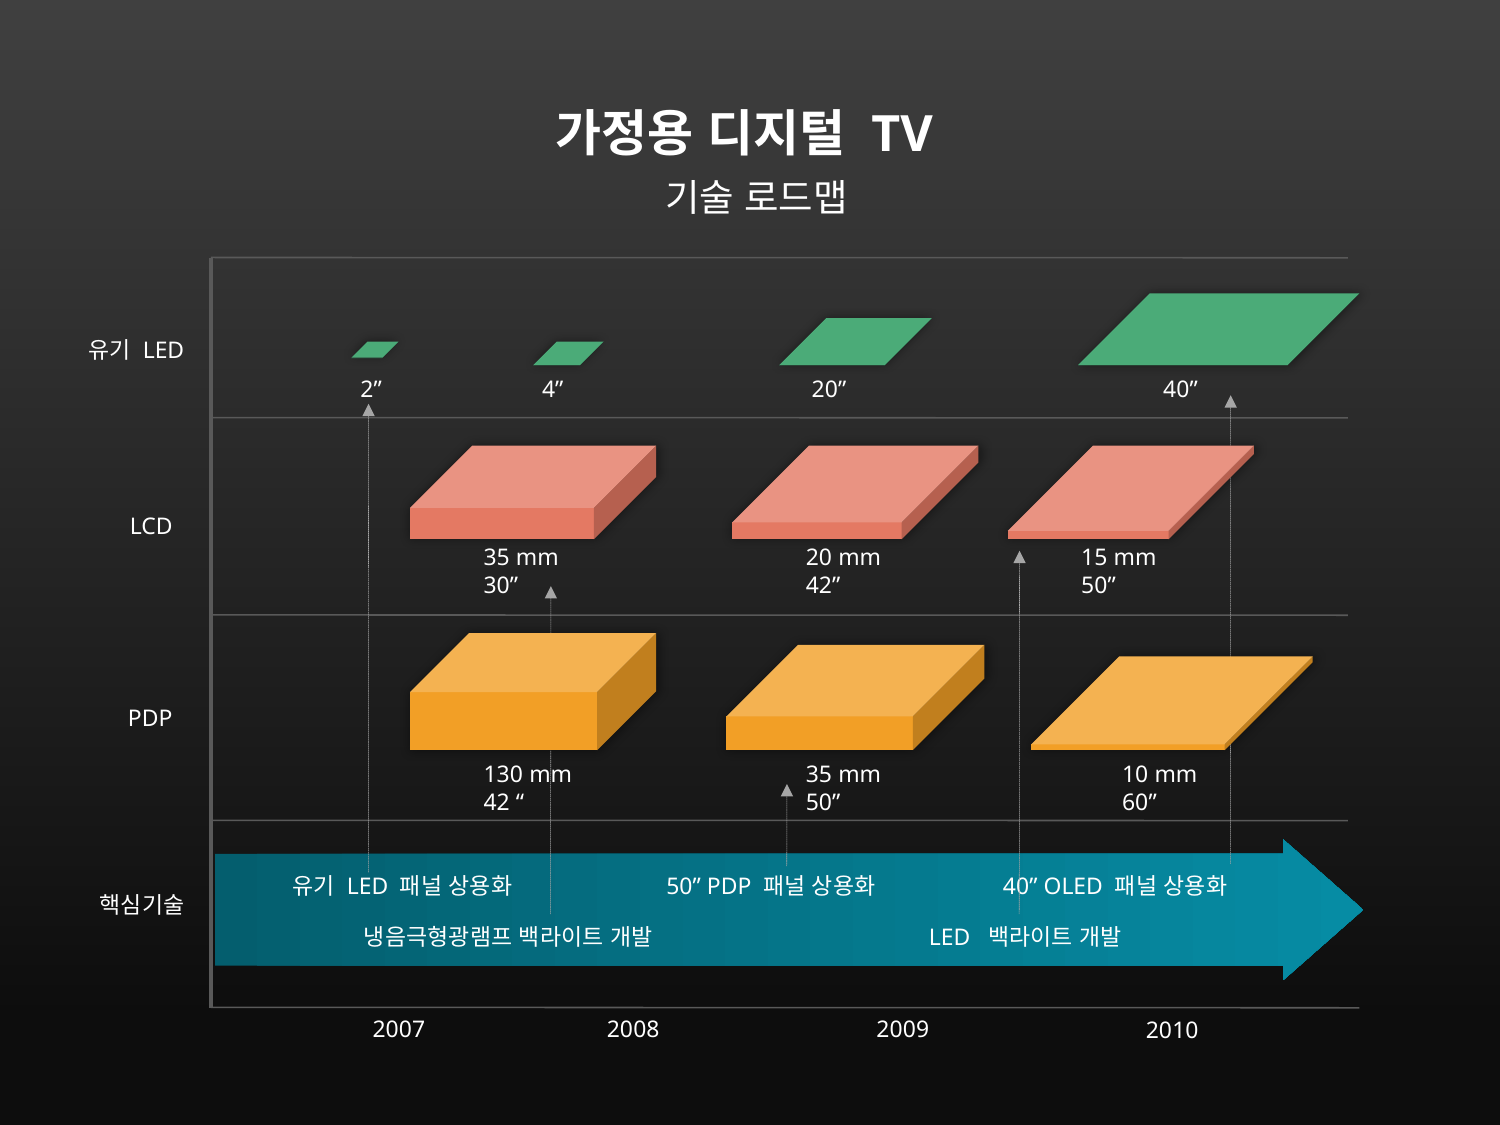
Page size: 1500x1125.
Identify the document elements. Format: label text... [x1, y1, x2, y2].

text_box 2009 [850, 1020, 956, 1050]
text_box PDP [81, 695, 188, 738]
text_box LCD [70, 504, 188, 547]
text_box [210, 257, 1360, 1009]
text_box 가정용 디지털 TV 기술 로드맵 [292, 93, 1196, 229]
text_box 2007 [346, 1020, 452, 1050]
text_box 핵심기술 [58, 882, 200, 926]
text_box 2008 [580, 1020, 686, 1050]
text_box 유기 LED [46, 328, 200, 371]
text_box 2010 [1119, 1020, 1226, 1051]
